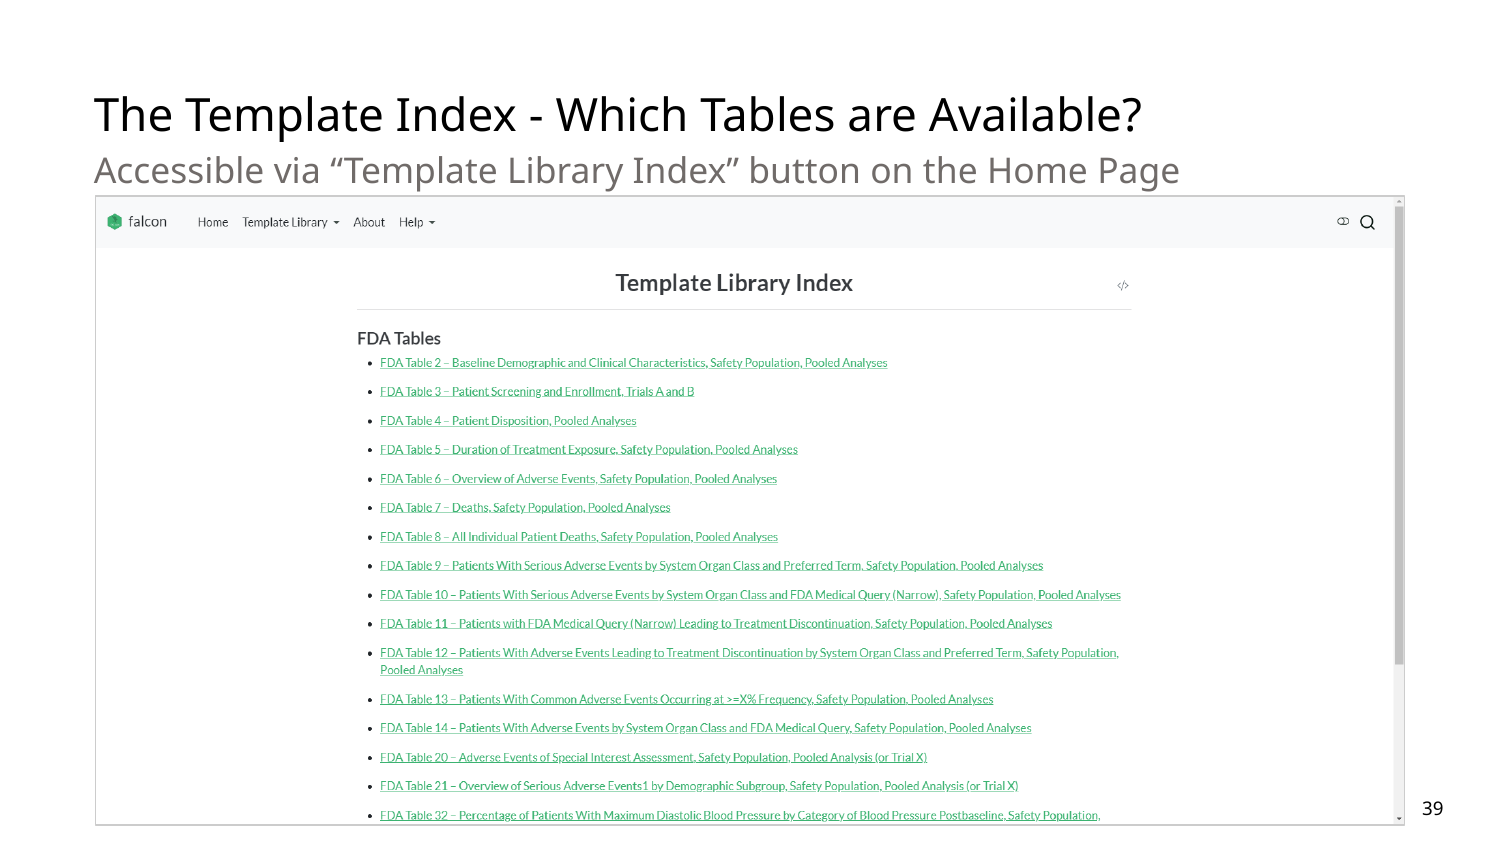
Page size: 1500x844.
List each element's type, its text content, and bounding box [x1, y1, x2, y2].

picture [95, 196, 1404, 825]
title The Template Index - Which Tables are Available? [93, 70, 1313, 134]
subtitle Accessible via “Template Library Index” button on the Home Page [93, 145, 1313, 196]
